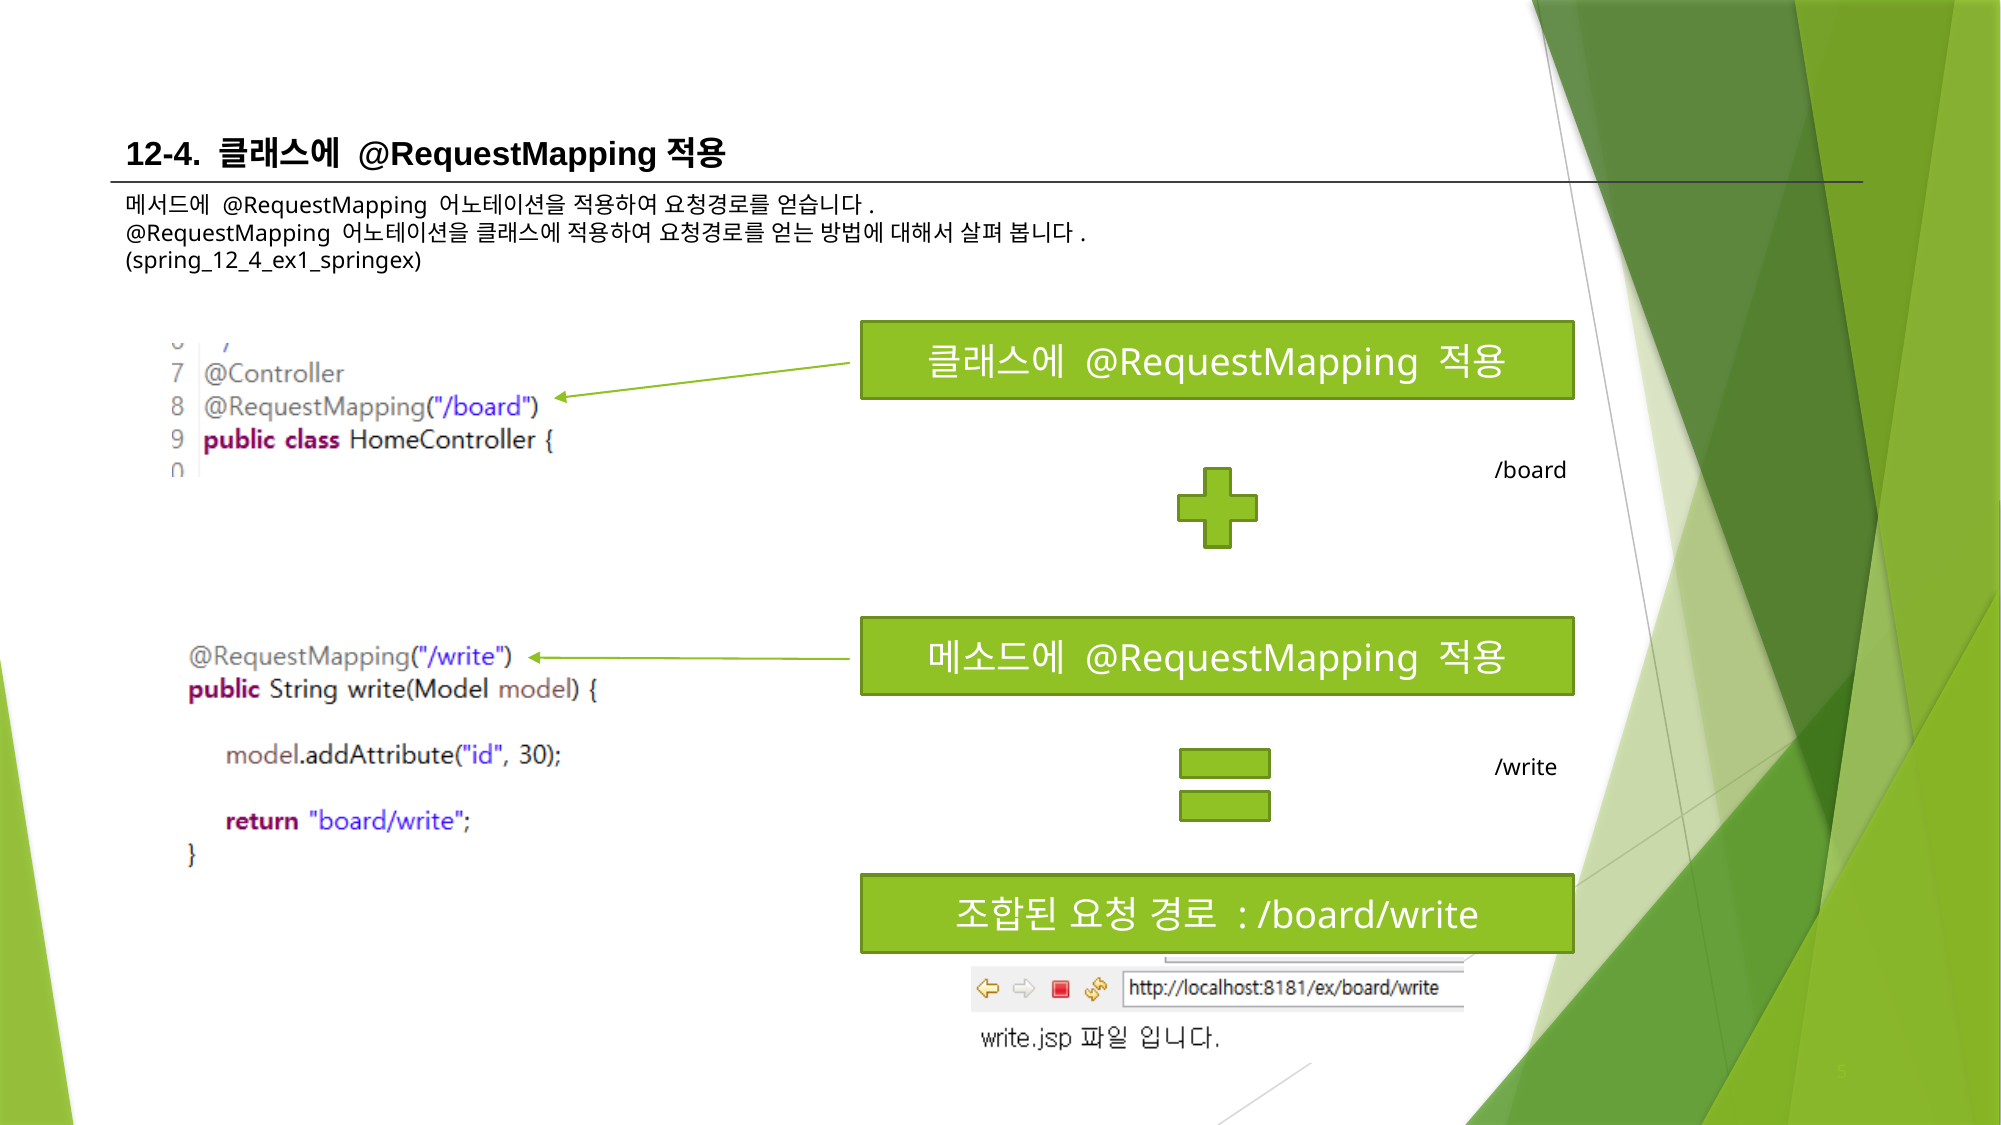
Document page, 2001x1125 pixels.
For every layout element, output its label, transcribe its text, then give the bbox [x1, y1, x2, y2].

text_box 12-4. 클래스에 @RequestMapping적용 [111, 124, 1863, 180]
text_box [553, 362, 850, 399]
picture [172, 343, 641, 478]
text_box [1177, 467, 1258, 549]
picture [170, 628, 641, 894]
text_box [1179, 748, 1271, 779]
picture [970, 957, 1465, 1064]
text_box 메소드에 @RequestMapping 적용 [860, 616, 1575, 696]
slide_number 6 [1412, 1042, 1863, 1103]
text_box [1179, 790, 1271, 822]
text_box 메서드에 @RequestMapping 어노테이션을 적용하여 요청경로를 얻습니다. @RequestMapping 어노테이션을 클래스에 적용하여 요청경로를 얻는 방법에 대해서 살펴 봅니다. (spring_12_4_ex1_springex) [111, 192, 1863, 281]
text_box /write [1479, 745, 1755, 788]
text_box 조합된 요청 경로 : /board/write [860, 873, 1575, 954]
text_box /board [1479, 448, 1755, 491]
text_box 클래스에 @RequestMapping 적용 [860, 320, 1575, 400]
